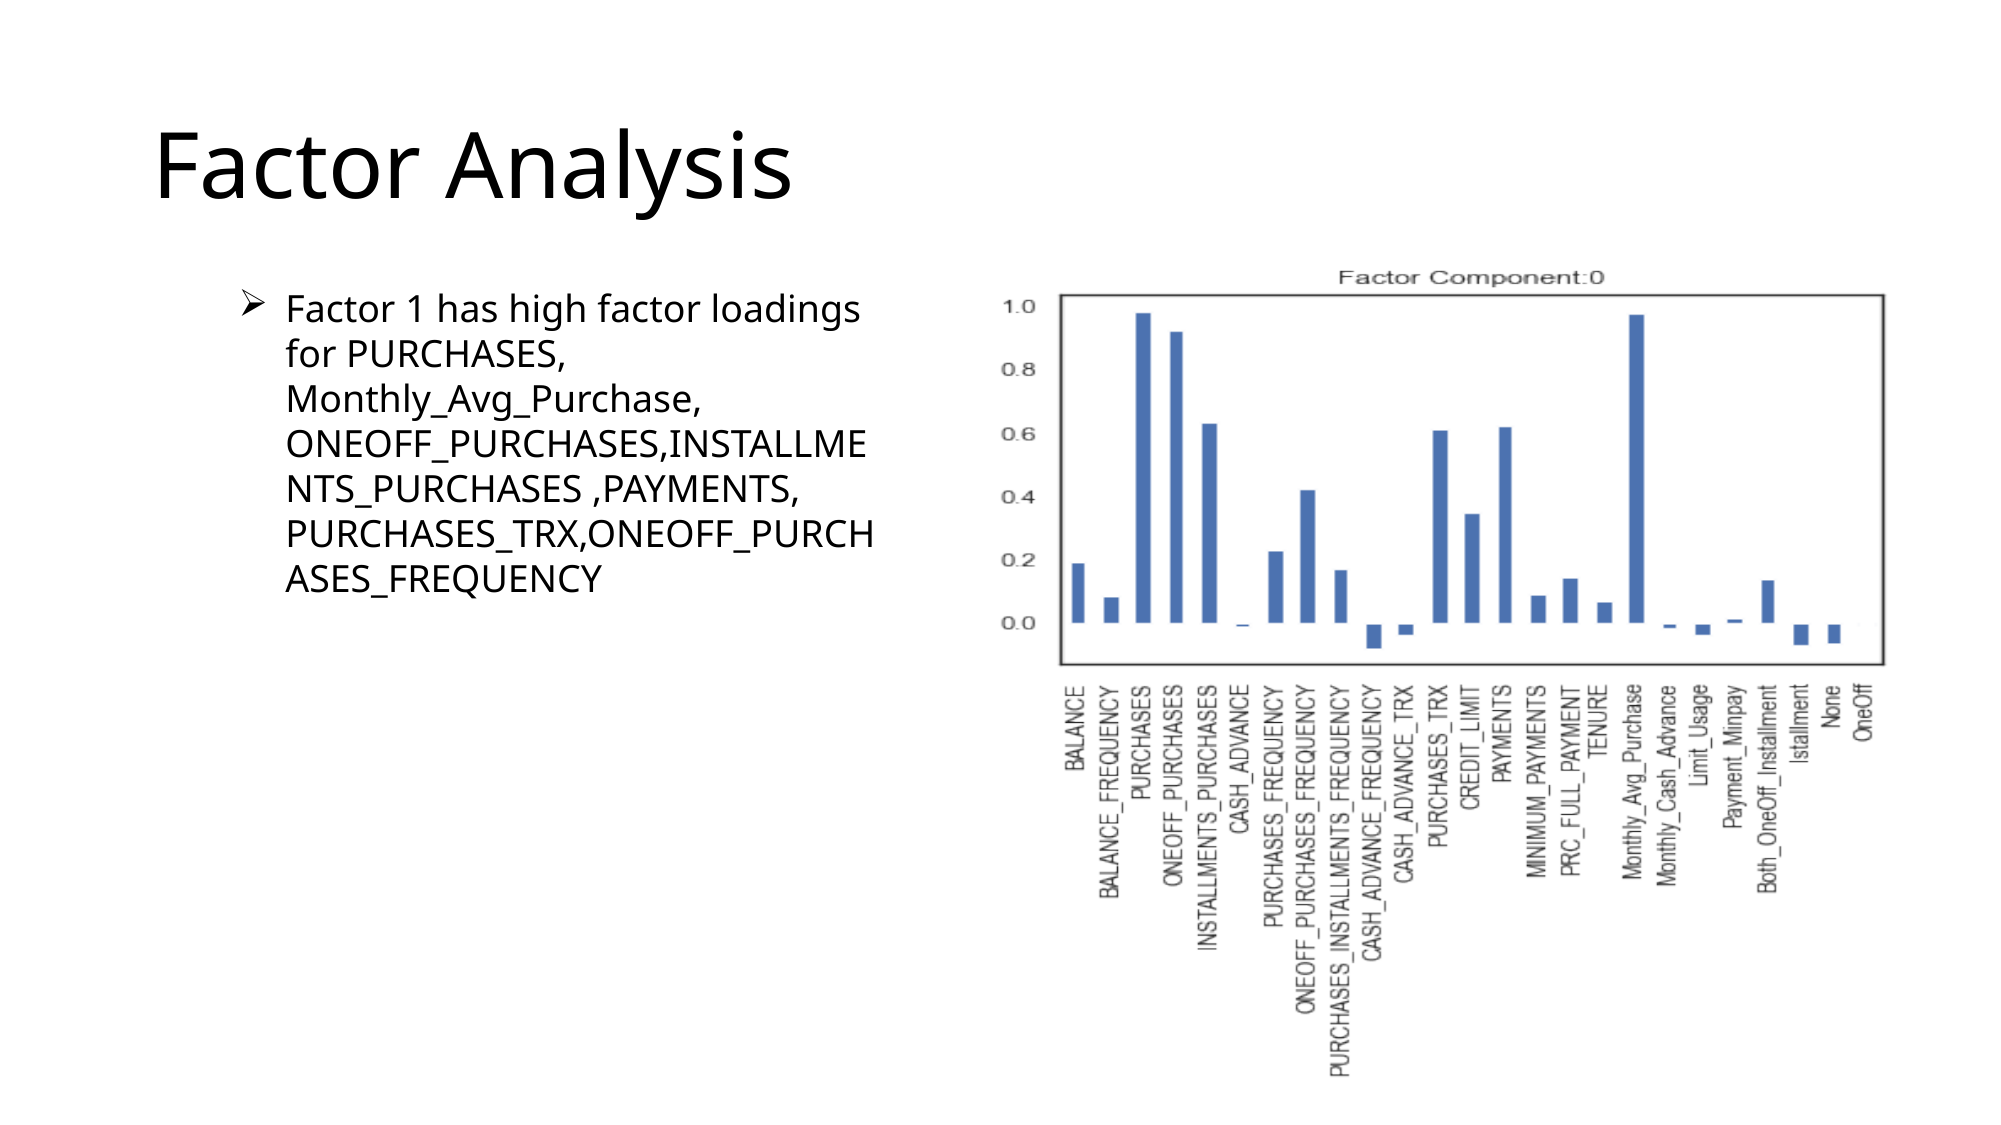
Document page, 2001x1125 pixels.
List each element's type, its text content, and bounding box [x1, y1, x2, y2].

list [982, 259, 1900, 1089]
text_box Factor 1 has high factor loadings for PURCHASES, Monthly_Avg_Purchase, ONEOFF_PURCHASES,INSTALLMENTS_PURCHASES ,PAYMENTS, PURCHASES_TRX,ONEOFF_PURCHASES_FREQUENCY [223, 277, 903, 607]
title Factor Analysis [137, 59, 1863, 278]
